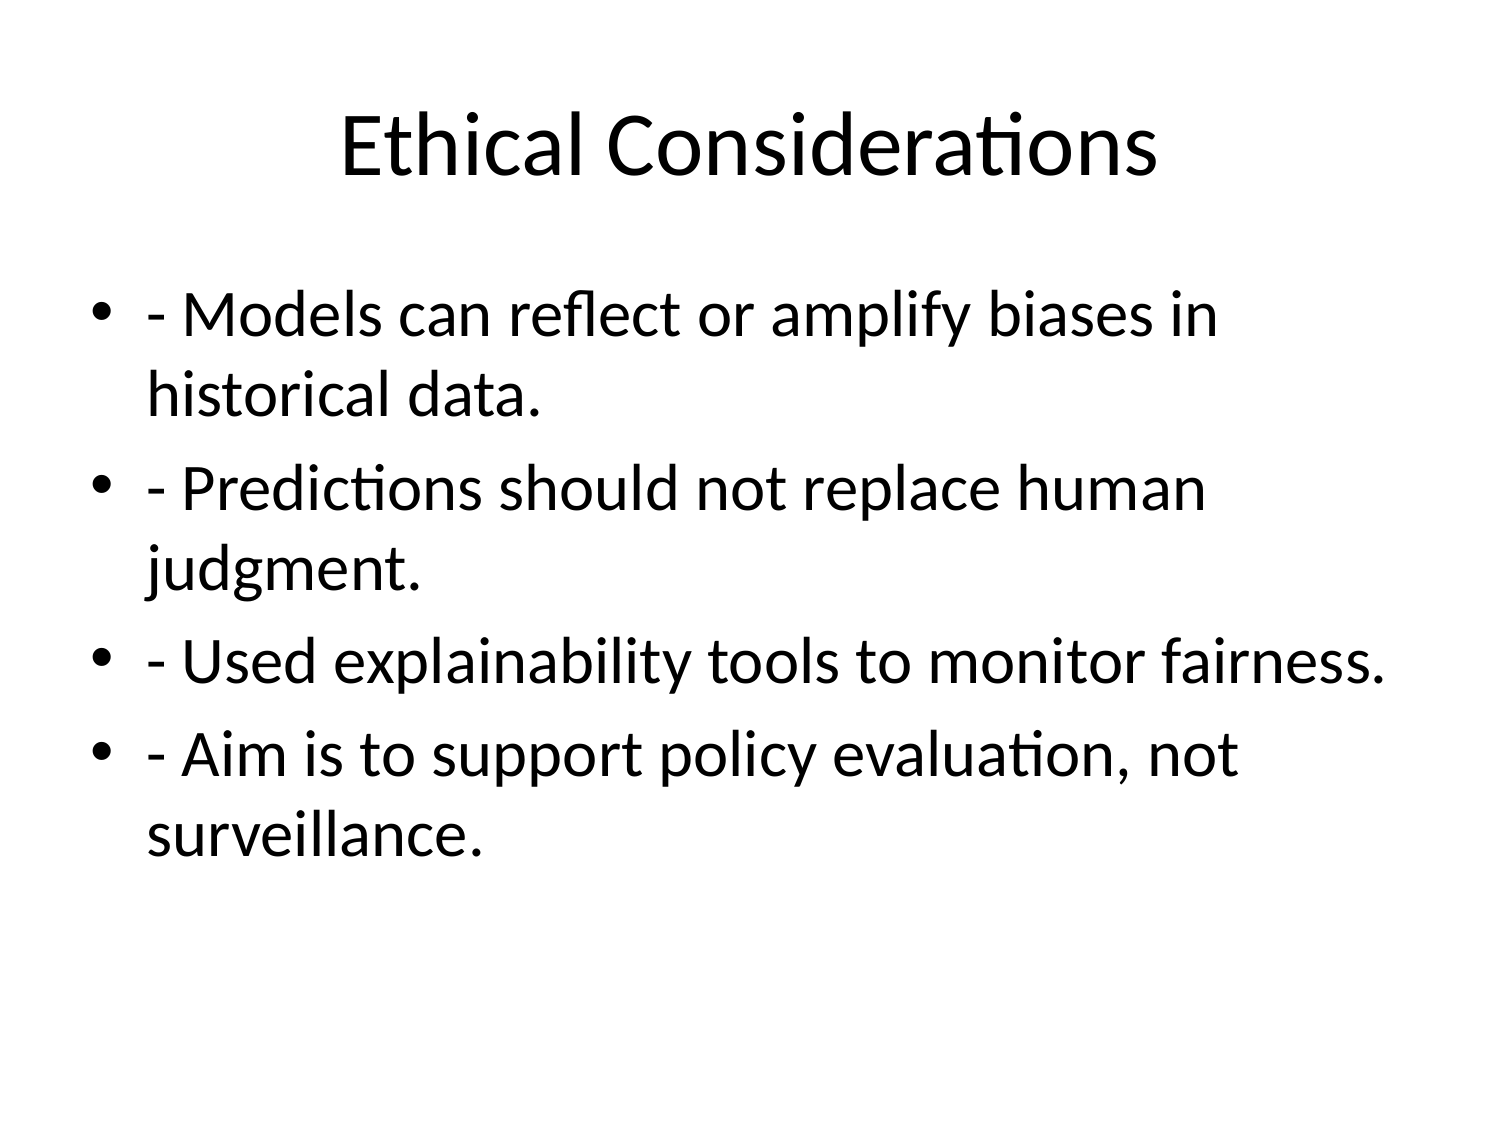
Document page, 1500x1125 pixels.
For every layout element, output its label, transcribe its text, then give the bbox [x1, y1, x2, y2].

title Ethical Considerations [75, 45, 1425, 233]
list - Models can reflect or amplify biases in historical data. - Predictions should not replace human judgment. - Used explainability tools to monitor fairness. - Aim is to support policy evaluation, not surveillance. [75, 262, 1425, 1005]
